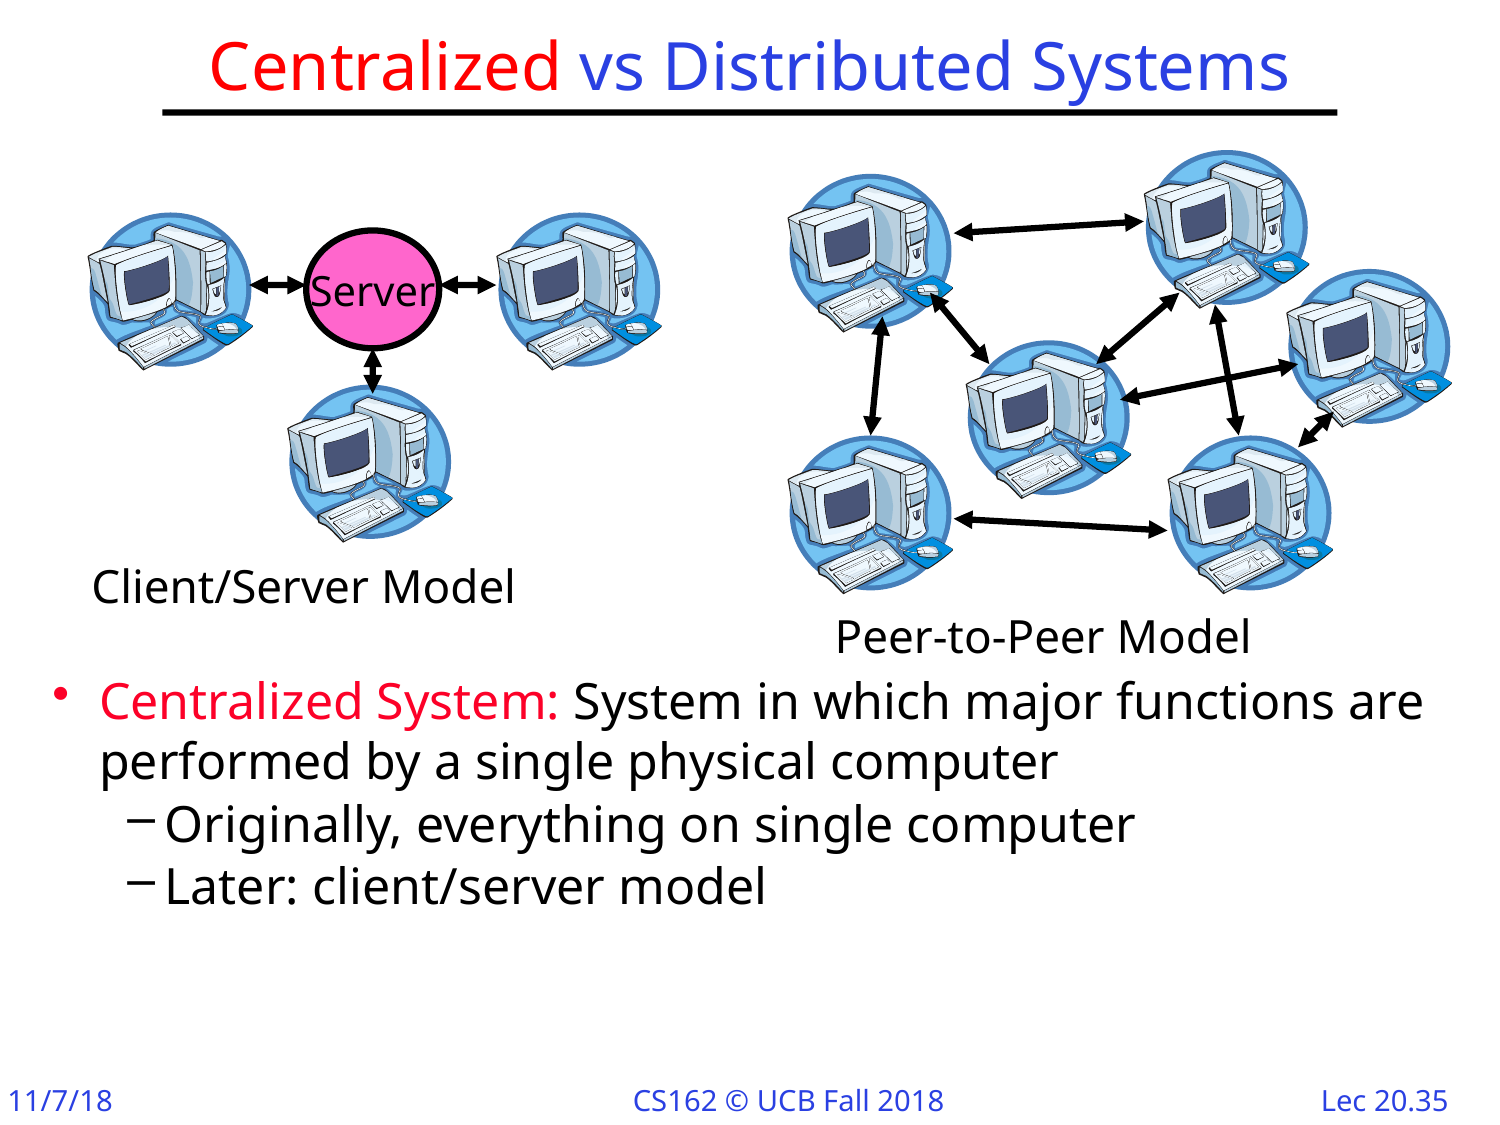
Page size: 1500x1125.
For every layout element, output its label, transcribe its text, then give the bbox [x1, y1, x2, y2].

list Centralized System: System in which major functions are performed by a single physical computer Originally, everything on single computer Later: client/server model [37, 662, 1463, 1125]
title Centralized vs Distributed Systems [162, 24, 1338, 113]
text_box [787, 149, 1453, 671]
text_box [87, 212, 662, 621]
